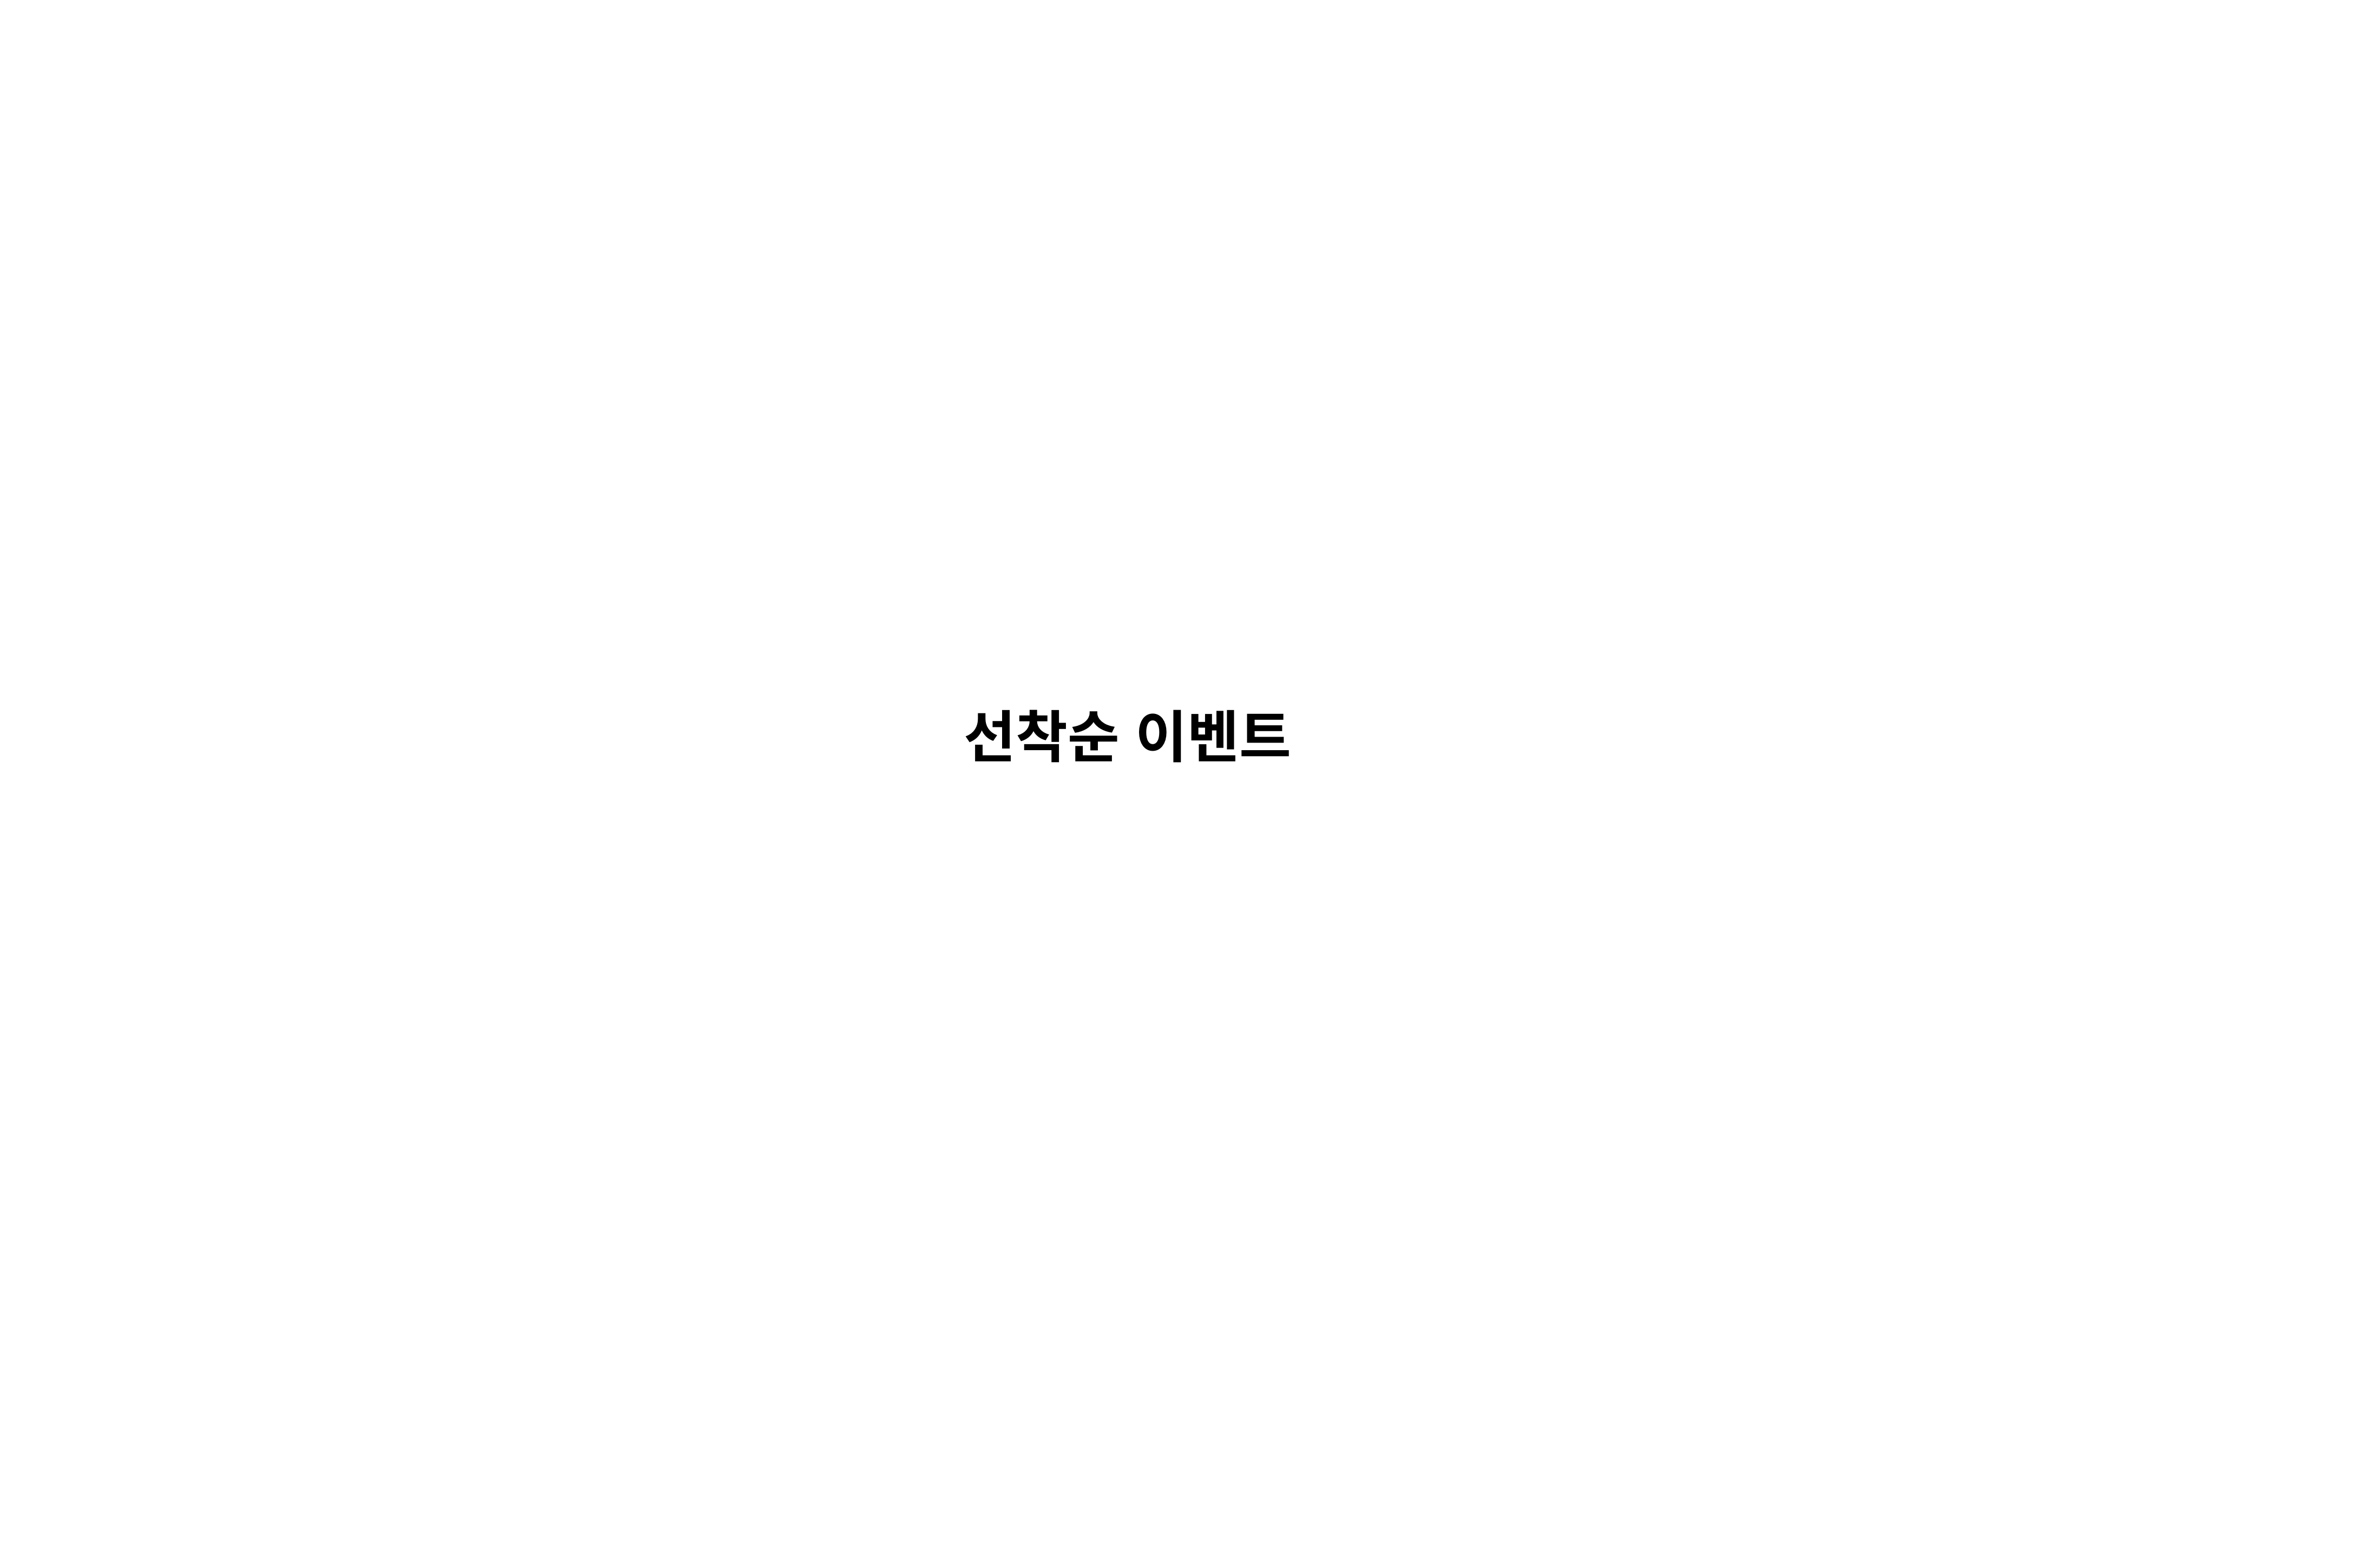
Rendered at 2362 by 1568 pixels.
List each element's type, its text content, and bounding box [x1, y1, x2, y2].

text_box 선착순 이벤트 [956, 697, 1406, 773]
